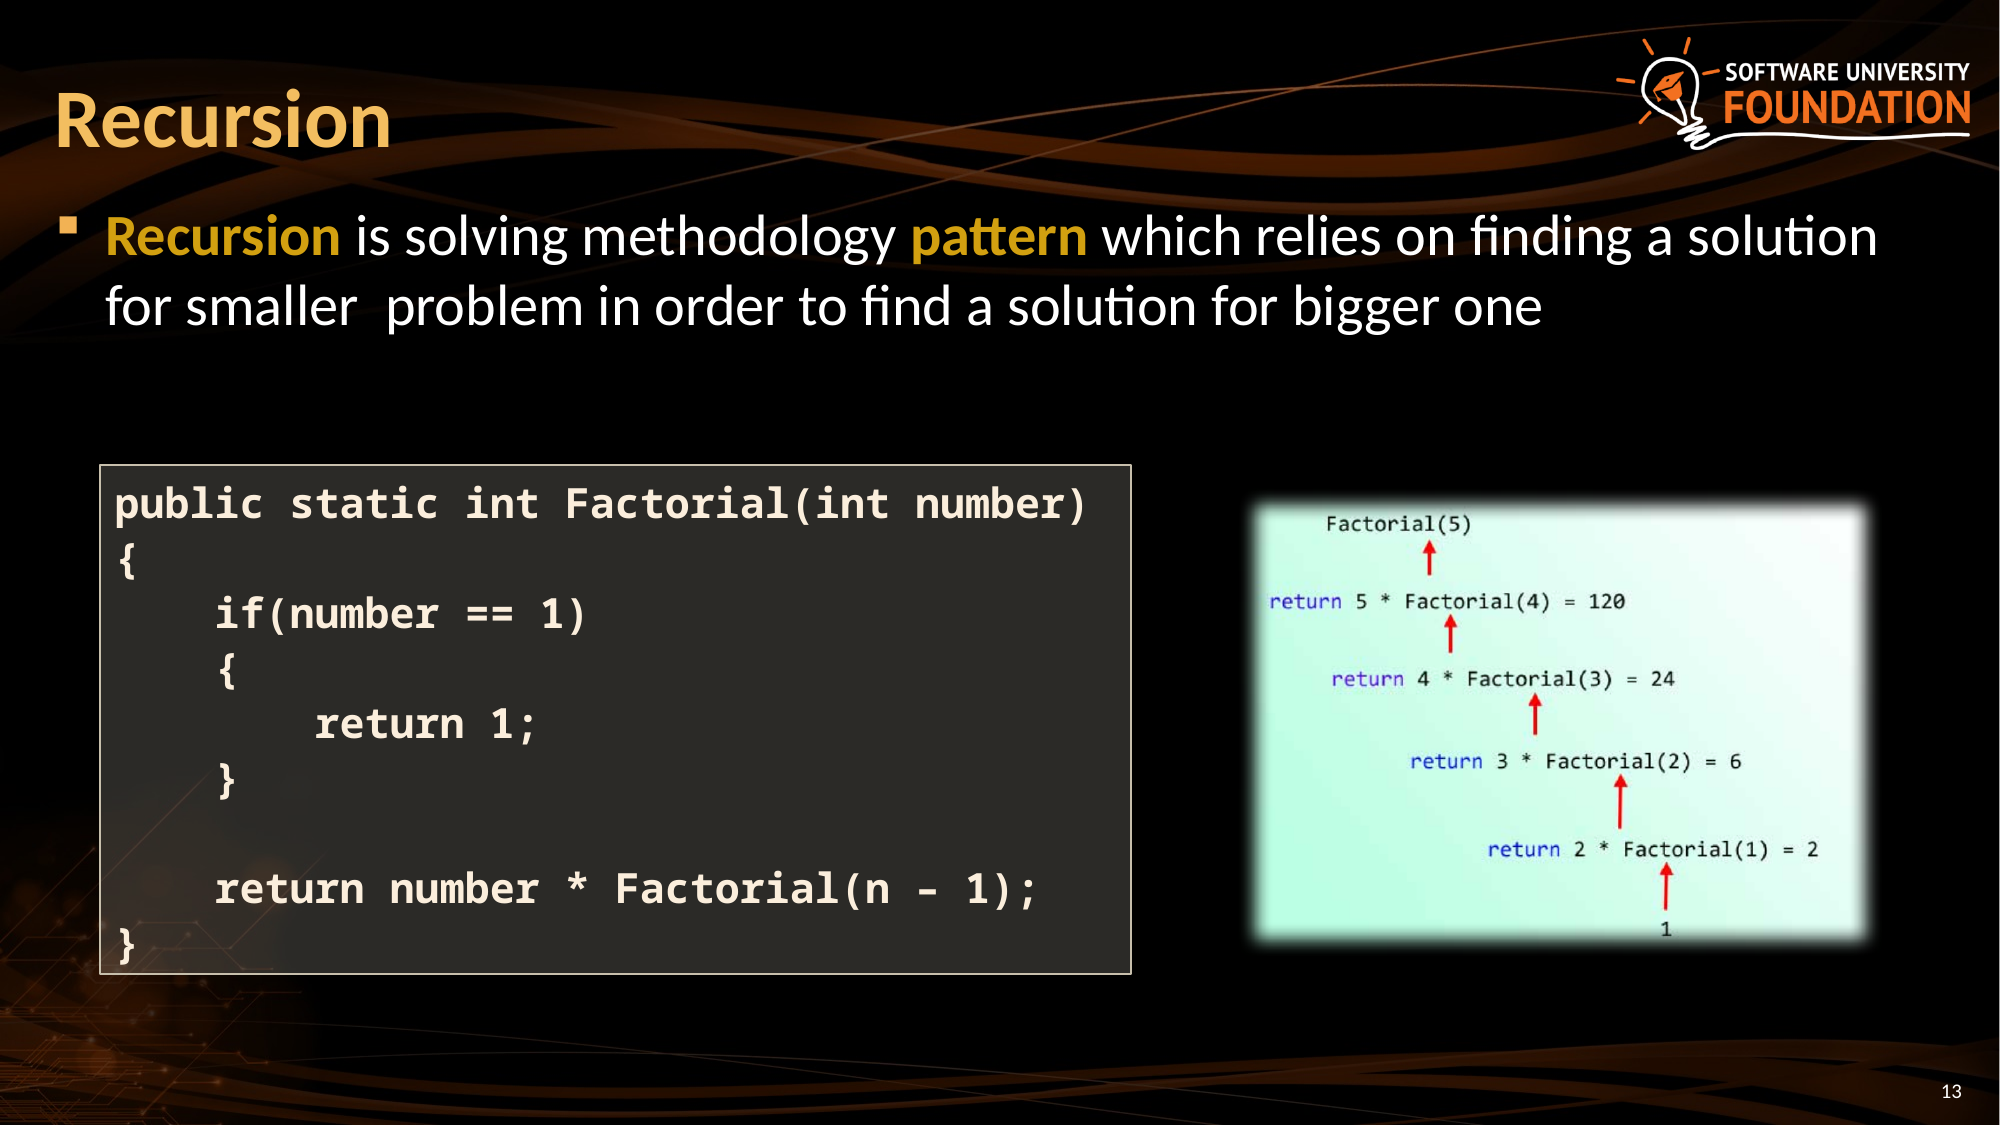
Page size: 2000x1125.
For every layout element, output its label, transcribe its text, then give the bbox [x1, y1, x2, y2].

text_box public static int Factorial(int number) { if(number == 1) { return 1; } return number * Factorial(n – 1); } [99, 464, 1131, 975]
slide_number 13 [1897, 1074, 1968, 1107]
picture [0, 0, 2000, 1125]
list Recursion is solving methodology pattern which relies on finding a solution for smaller problem in order to find a solution for bigger one [37, 191, 1963, 375]
text_box Recursion [37, 28, 1609, 212]
